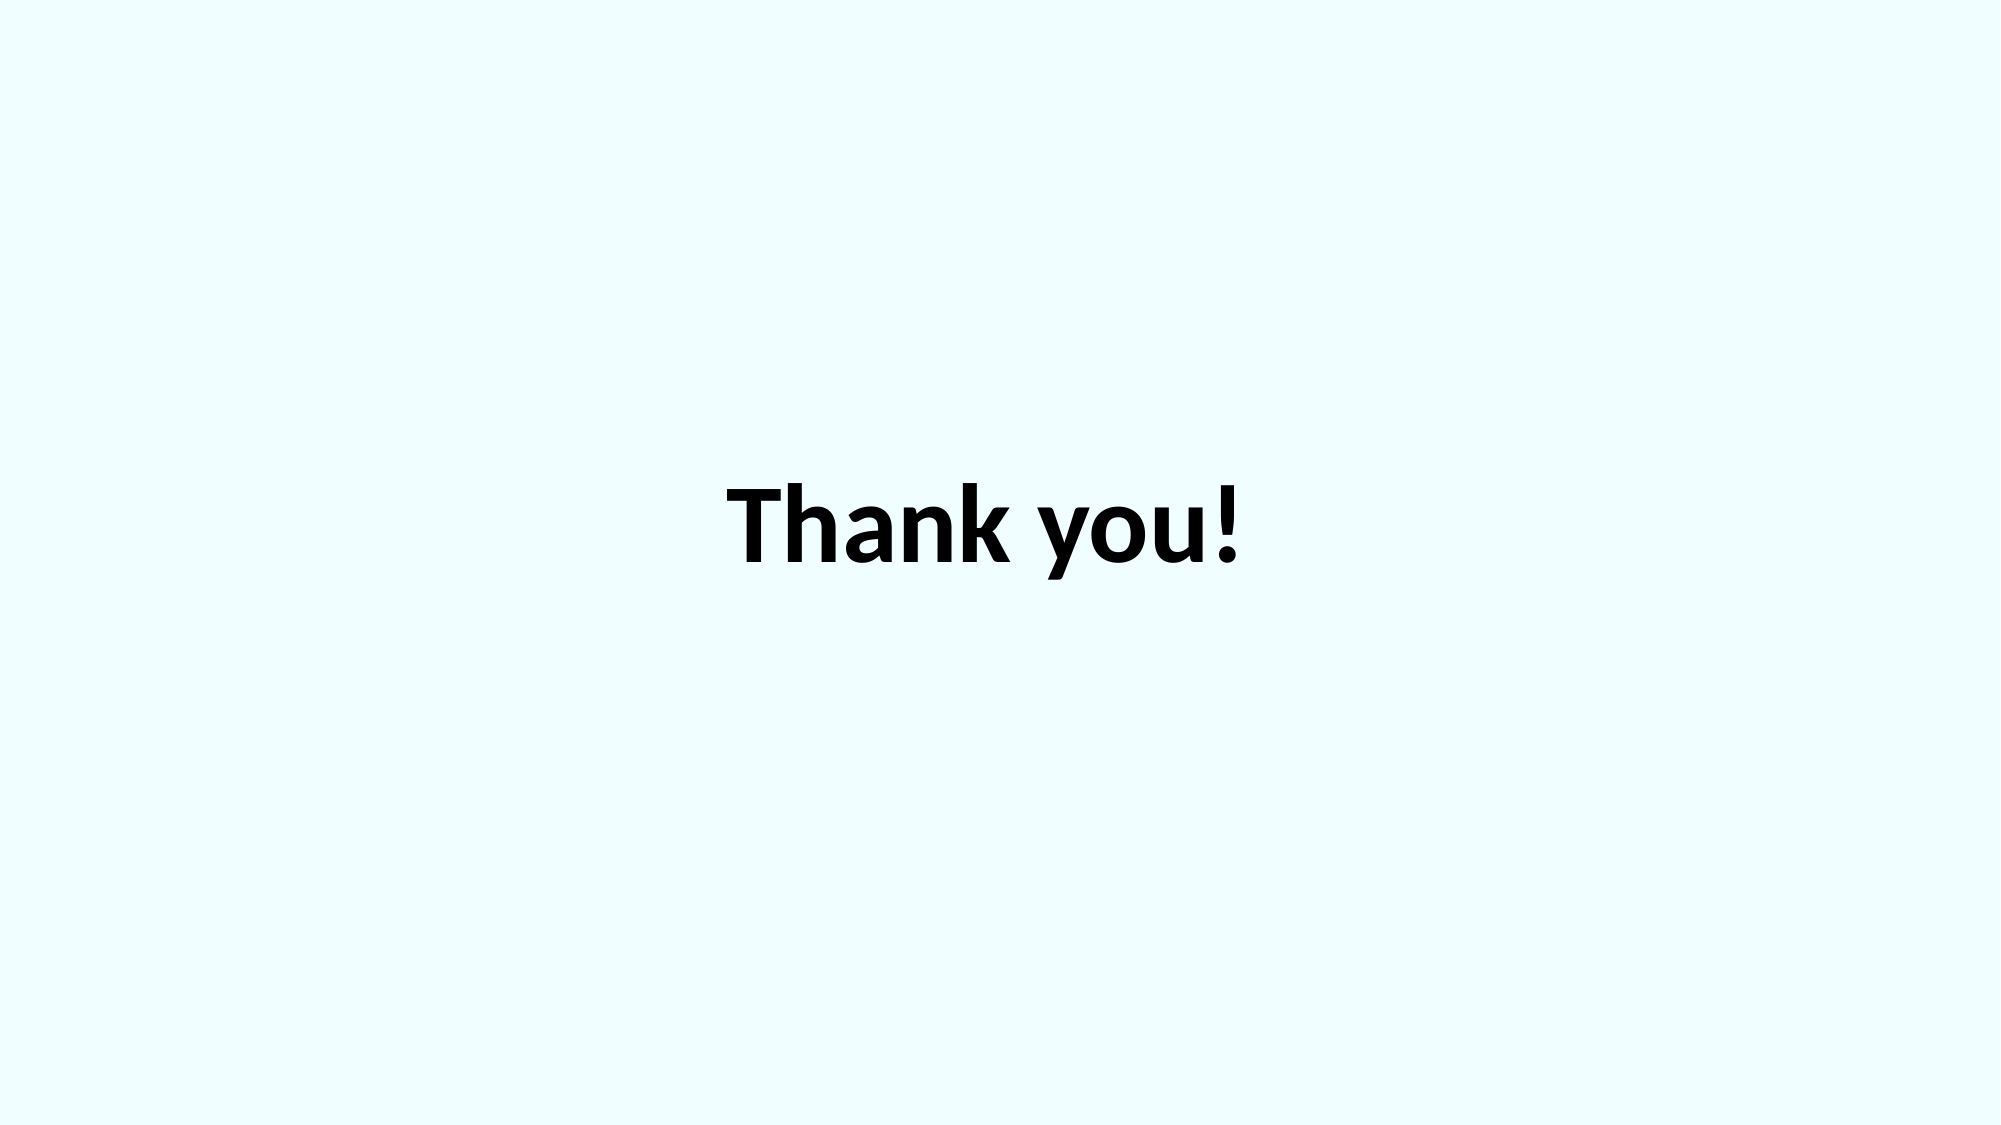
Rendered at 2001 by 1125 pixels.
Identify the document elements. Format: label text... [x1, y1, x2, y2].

text_box Thank you! [138, 442, 1835, 728]
